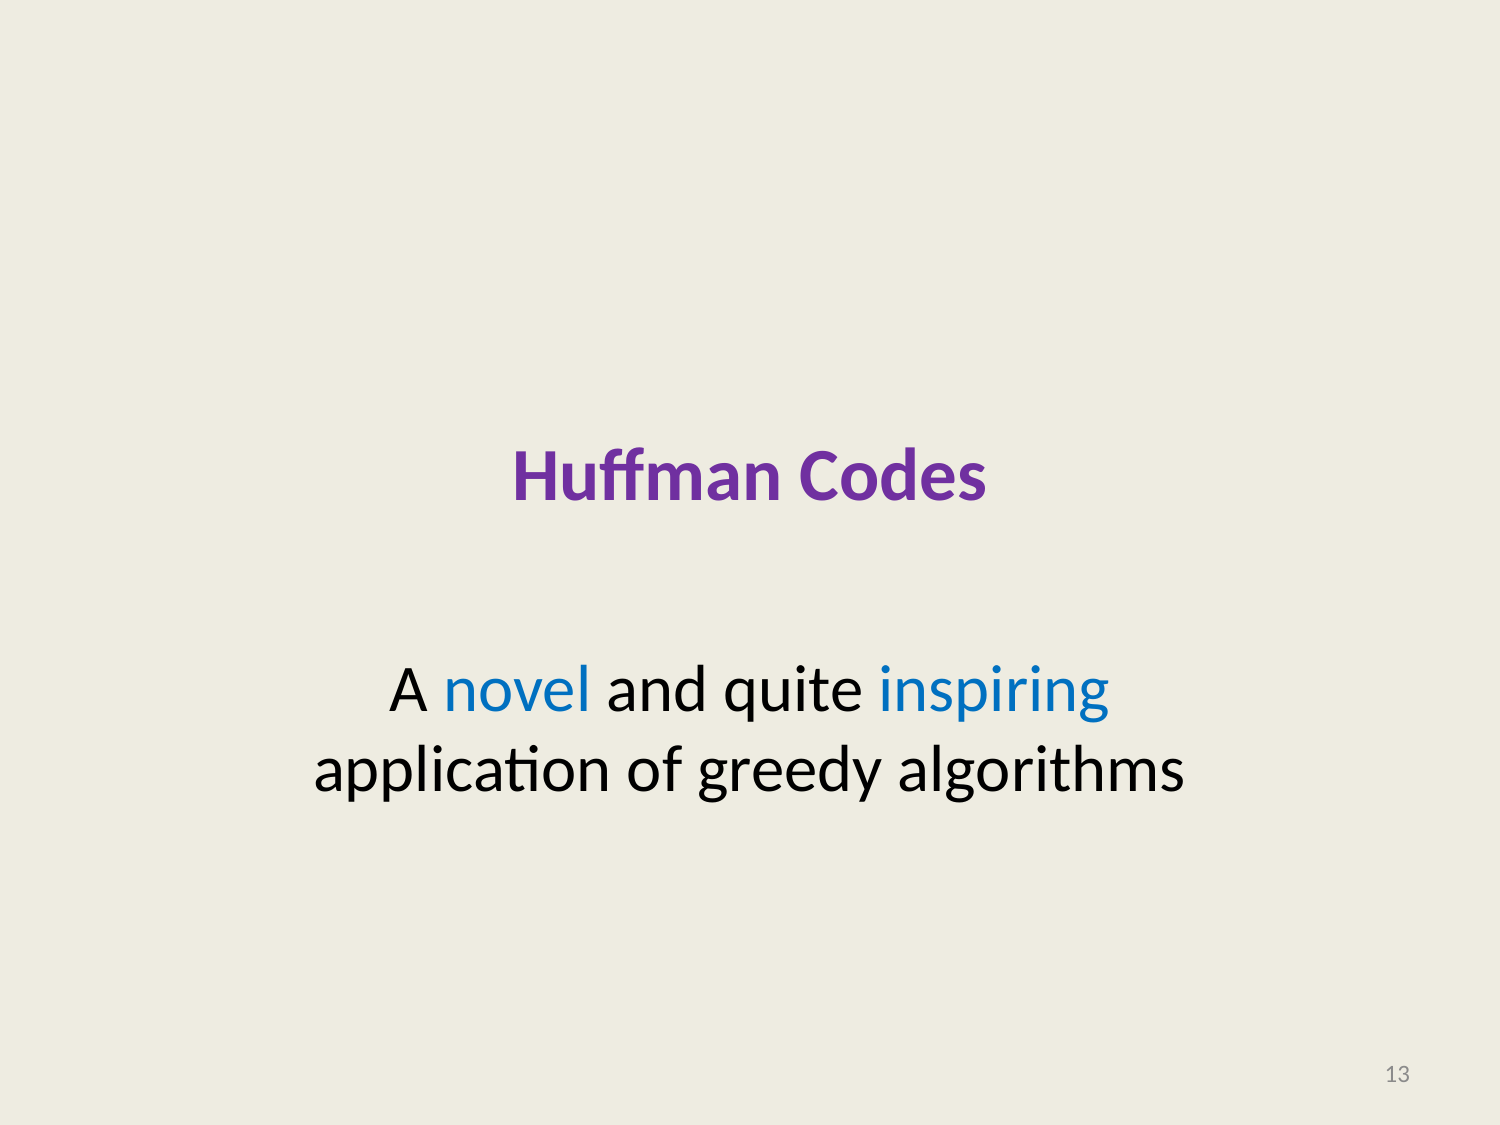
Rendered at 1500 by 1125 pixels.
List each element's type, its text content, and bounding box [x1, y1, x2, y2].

slide_number 13 [1074, 1042, 1425, 1103]
subtitle A novel and quite inspiring application of greedy algorithms [225, 637, 1275, 925]
title Huffman Codes [112, 349, 1388, 591]
